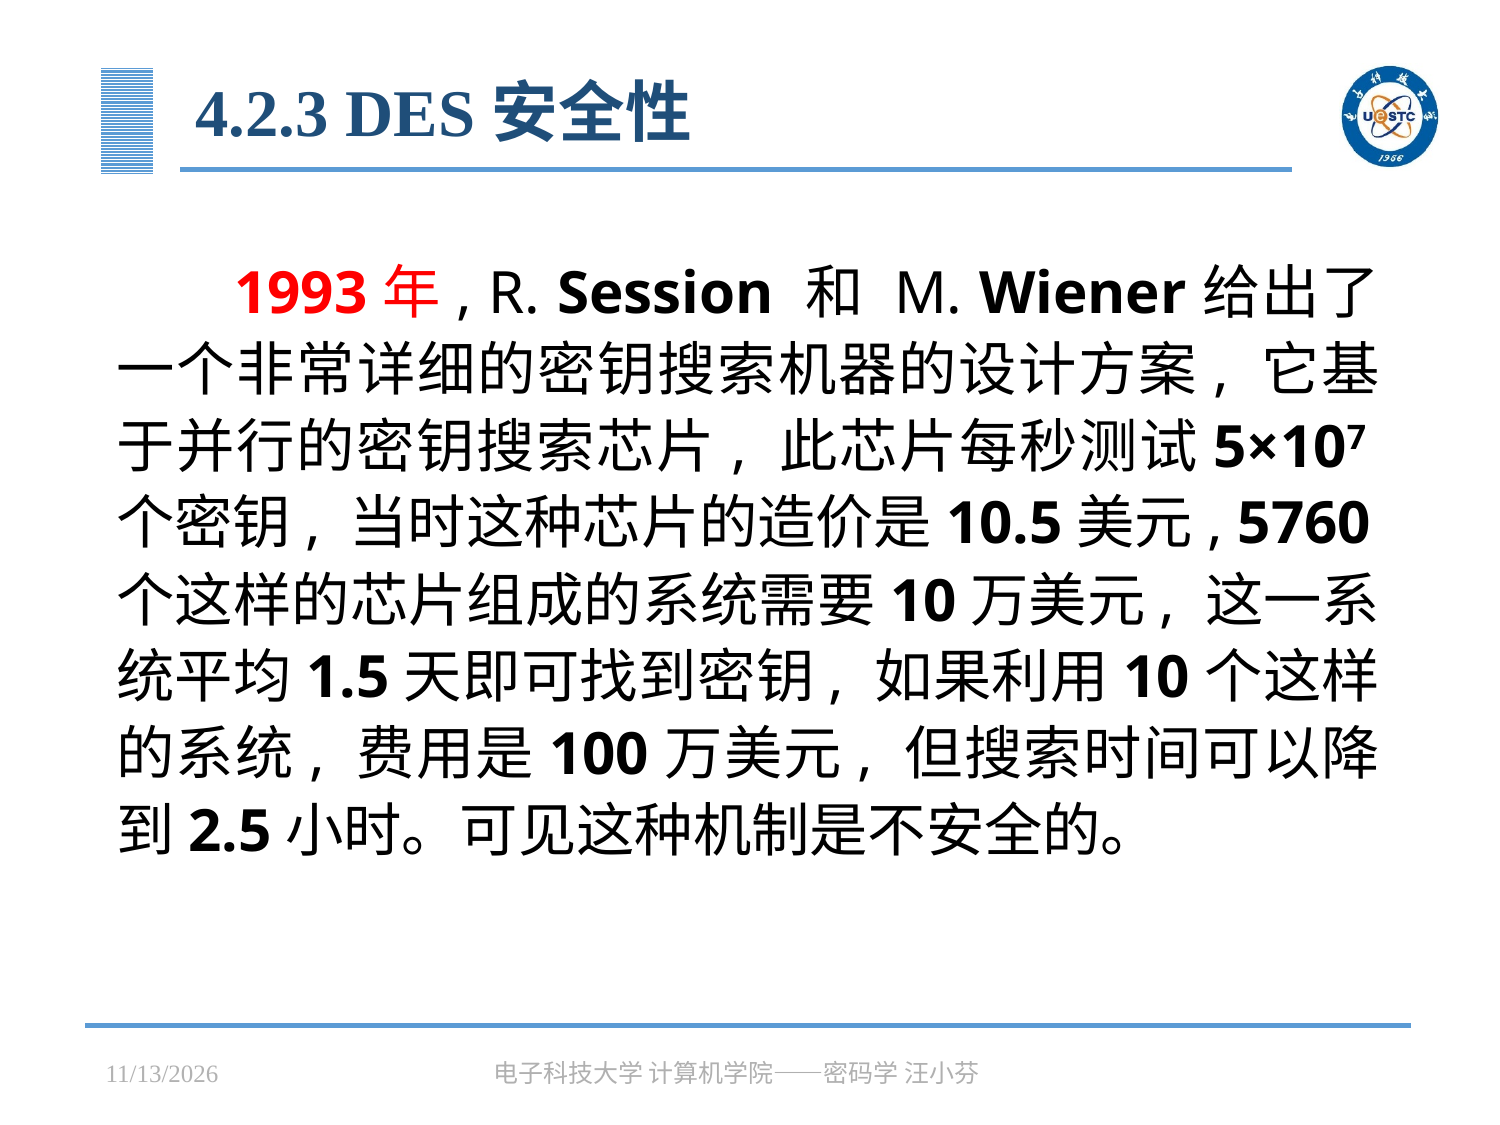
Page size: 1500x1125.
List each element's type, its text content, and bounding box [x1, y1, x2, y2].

list 1993年, R. Session 和 M. Wiener给出了一个非常详细的密钥搜索机器的设计方案, 它基于并行的密钥搜索芯片, 此芯片每秒测试5×107个密钥, 当时这种芯片的造价是10.5美元, 5760个这样的芯片组成的系统需要10万美元, 这一系统平均1.5天即可找到密钥, 如果利用10个这样的系统, 费用是100万美元, 但搜索时间可以降到2.5小时。可见这种机制是不安全的。 [101, 240, 1396, 992]
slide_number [90, 1042, 429, 1103]
footer 电子科技大学 计算机学院——密码学 汪小芬 [472, 1042, 1001, 1103]
picture [1339, 63, 1440, 171]
title 4.2.3 DES安全性 [180, 59, 1293, 170]
